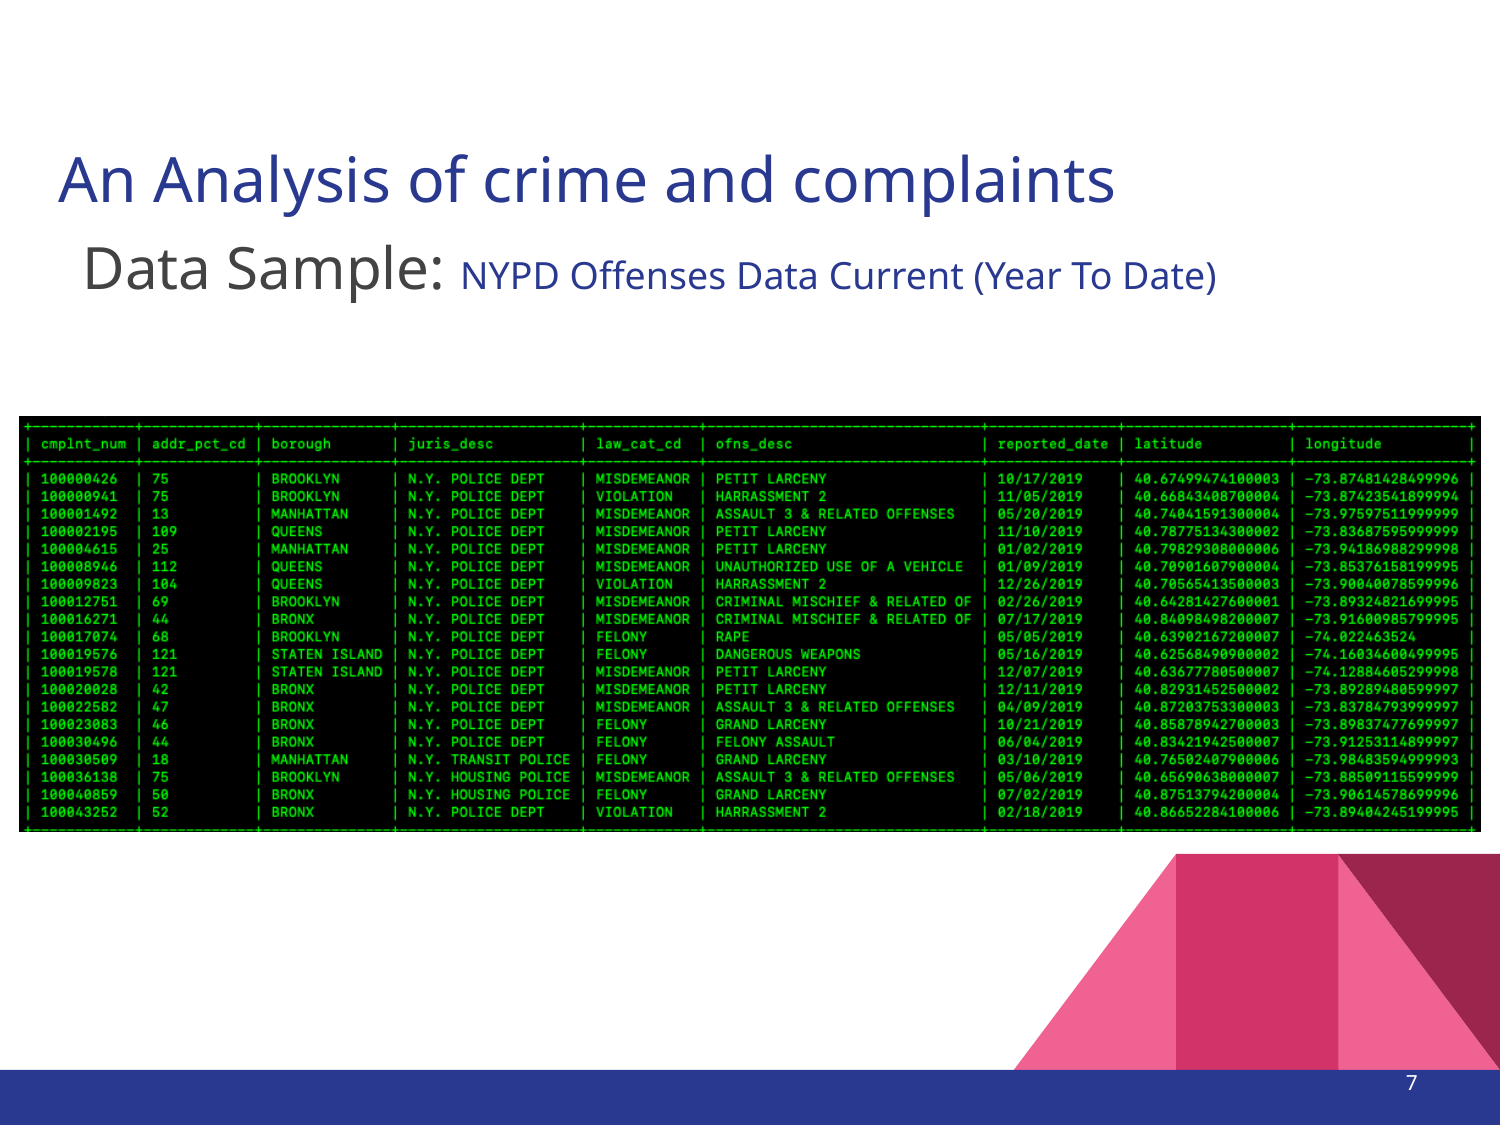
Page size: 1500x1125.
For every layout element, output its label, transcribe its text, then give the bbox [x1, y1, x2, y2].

picture [19, 415, 1481, 832]
list Data Sample: NYPD Offenses Data Current (Year To Date) [75, 841, 1353, 1101]
title An Analysis of crime and complaints [51, 89, 1449, 223]
list Data Sample: NYPD Offenses Data Current (Year To Date) [75, 223, 1353, 414]
slide_number 7 [1396, 1062, 1425, 1101]
